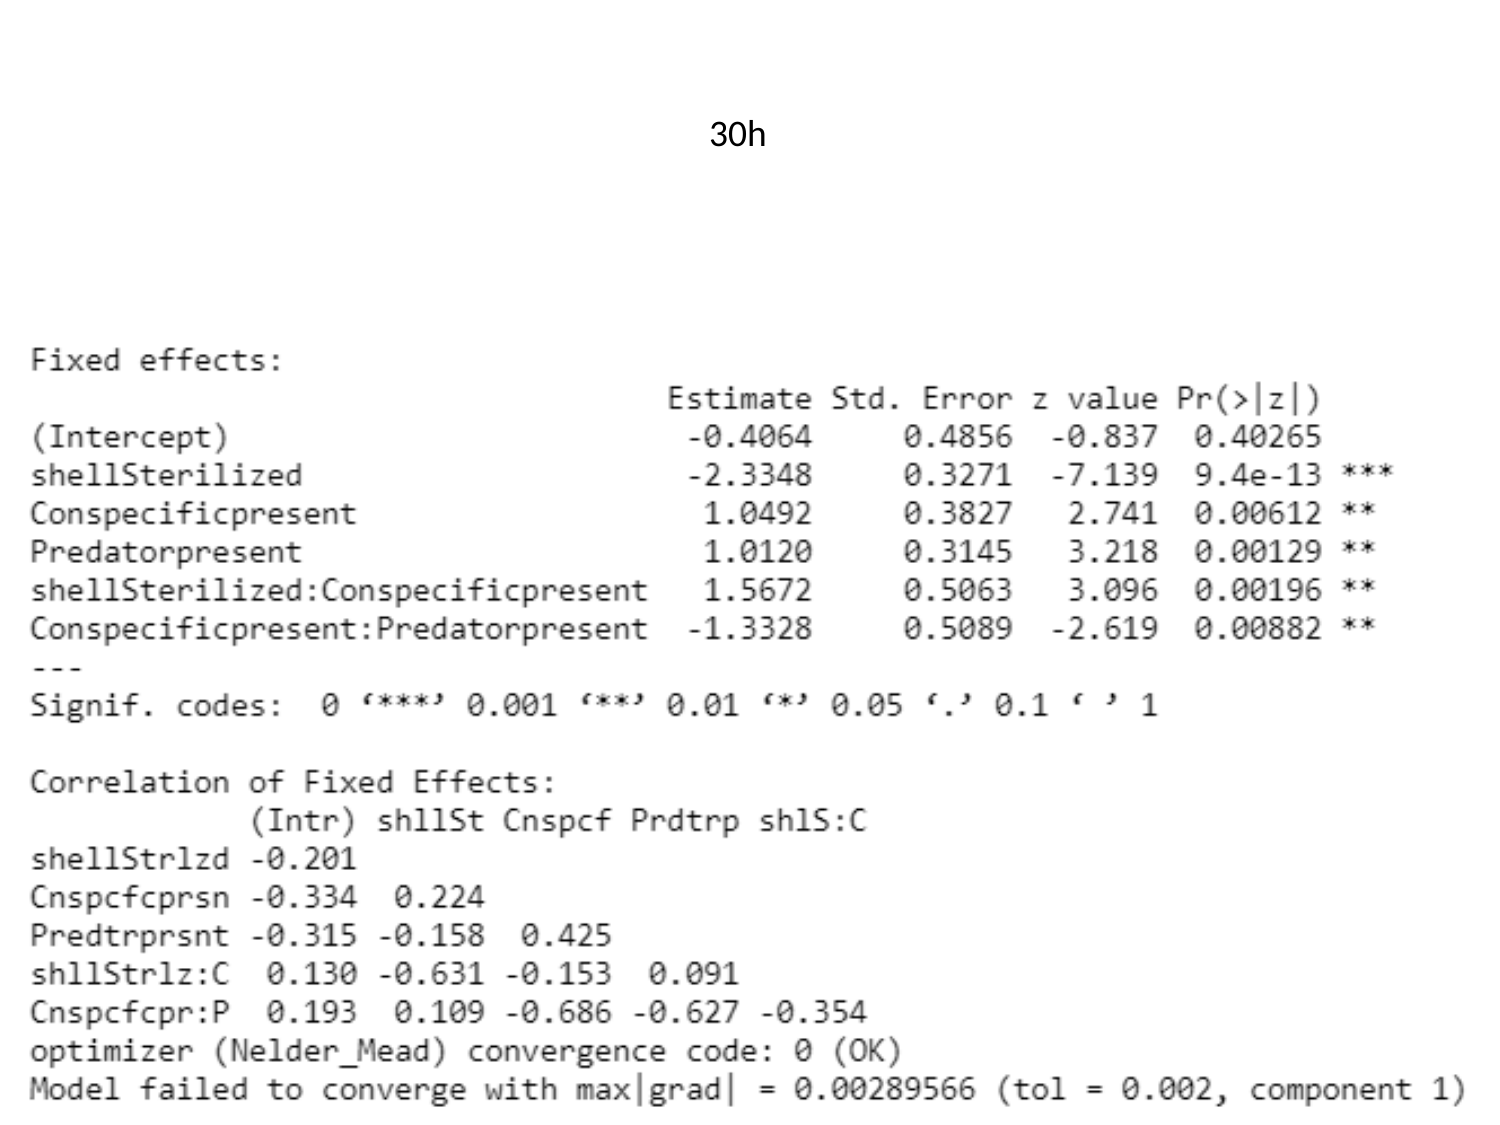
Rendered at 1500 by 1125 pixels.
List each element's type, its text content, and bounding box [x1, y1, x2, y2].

text_box 30h [312, 101, 1164, 162]
picture [17, 335, 1489, 1125]
